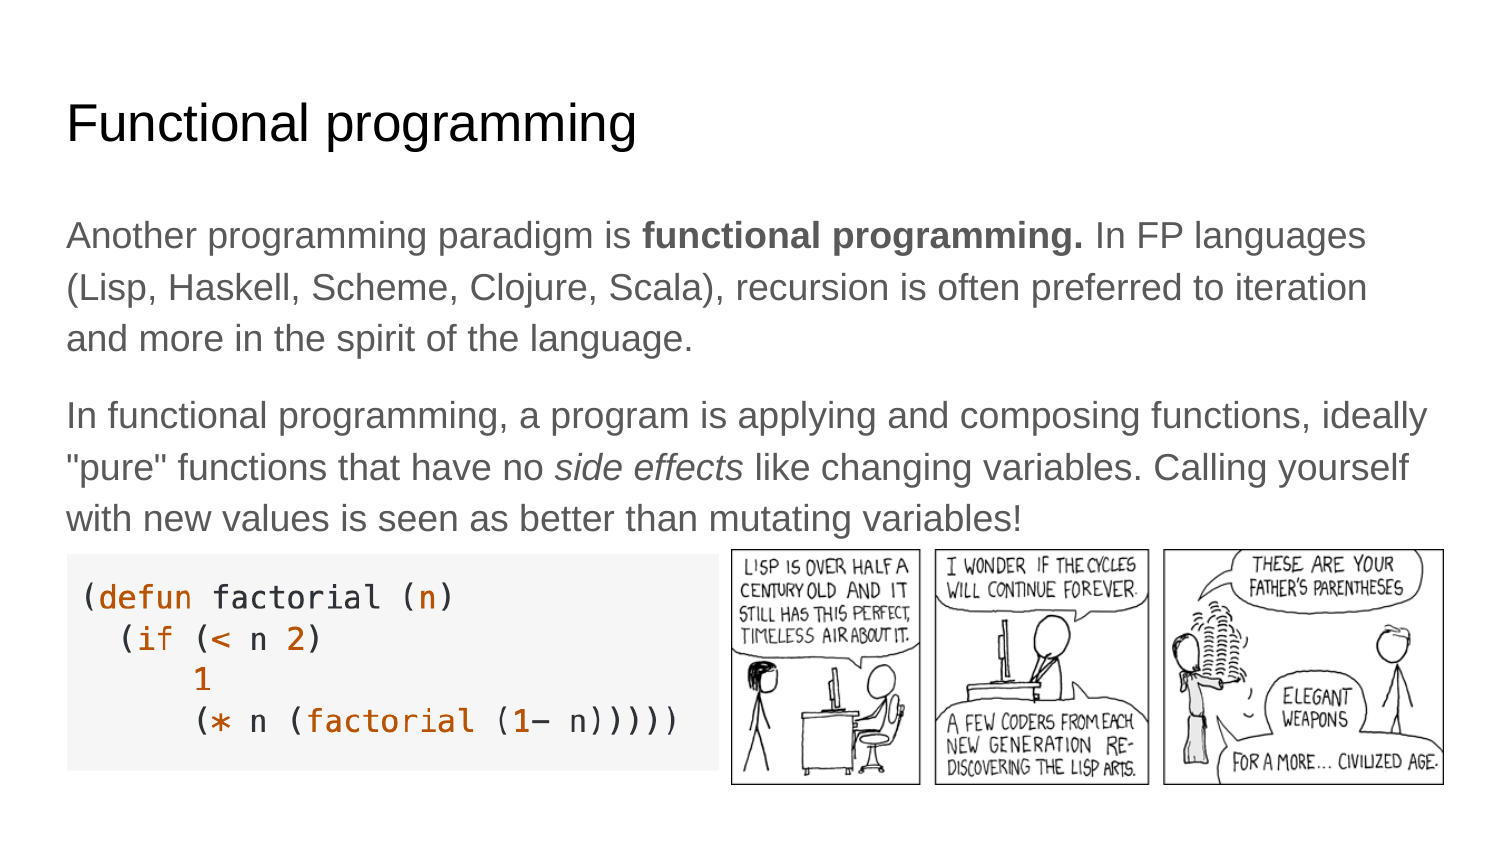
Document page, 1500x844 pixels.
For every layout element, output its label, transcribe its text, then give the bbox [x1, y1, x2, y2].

title Functional programming [51, 72, 1449, 167]
picture [731, 549, 1444, 785]
picture [67, 554, 720, 771]
list Another programming paradigm is functional programming. In FP languages (Lisp, Haskell, Scheme, Clojure, Scala), recursion is often preferred to iteration and more in the spirit of the language. In functional programming, a program is applying and composing functions, ideally "pure" functions that have no side effects like changing variables. Calling yourself with new values is seen as better than mutating variables! [51, 189, 1449, 750]
